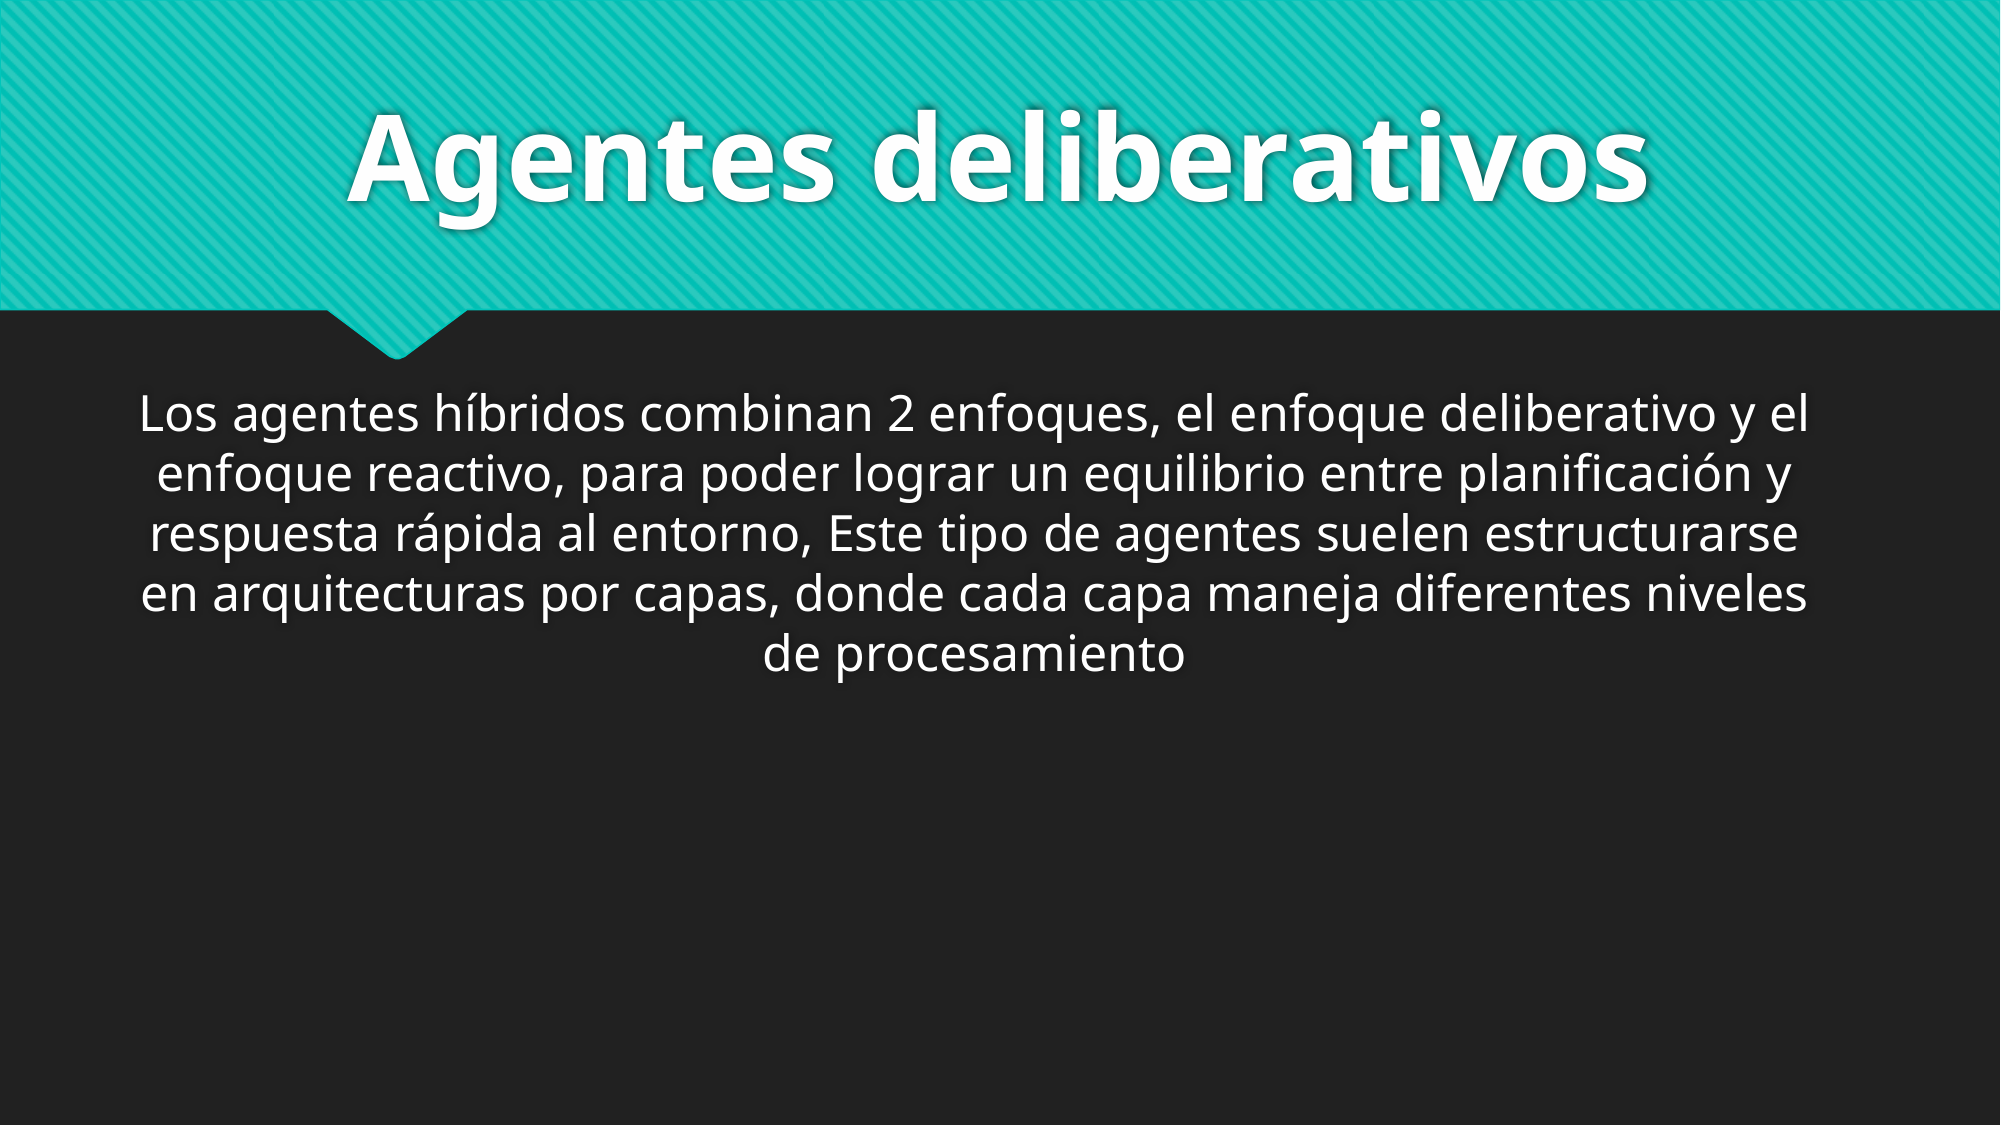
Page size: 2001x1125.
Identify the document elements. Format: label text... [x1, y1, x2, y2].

title Agentes deliberativos [132, 73, 1868, 233]
list Los agentes híbridos combinan 2 enfoques, el enfoque deliberativo y el enfoque reactivo, para poder lograr un equilibrio entre planificación y respuesta rápida al entorno, Este tipo de agentes suelen estructurarse en arquitecturas por capas, donde cada capa maneja diferentes niveles de procesamiento [112, 338, 1838, 723]
